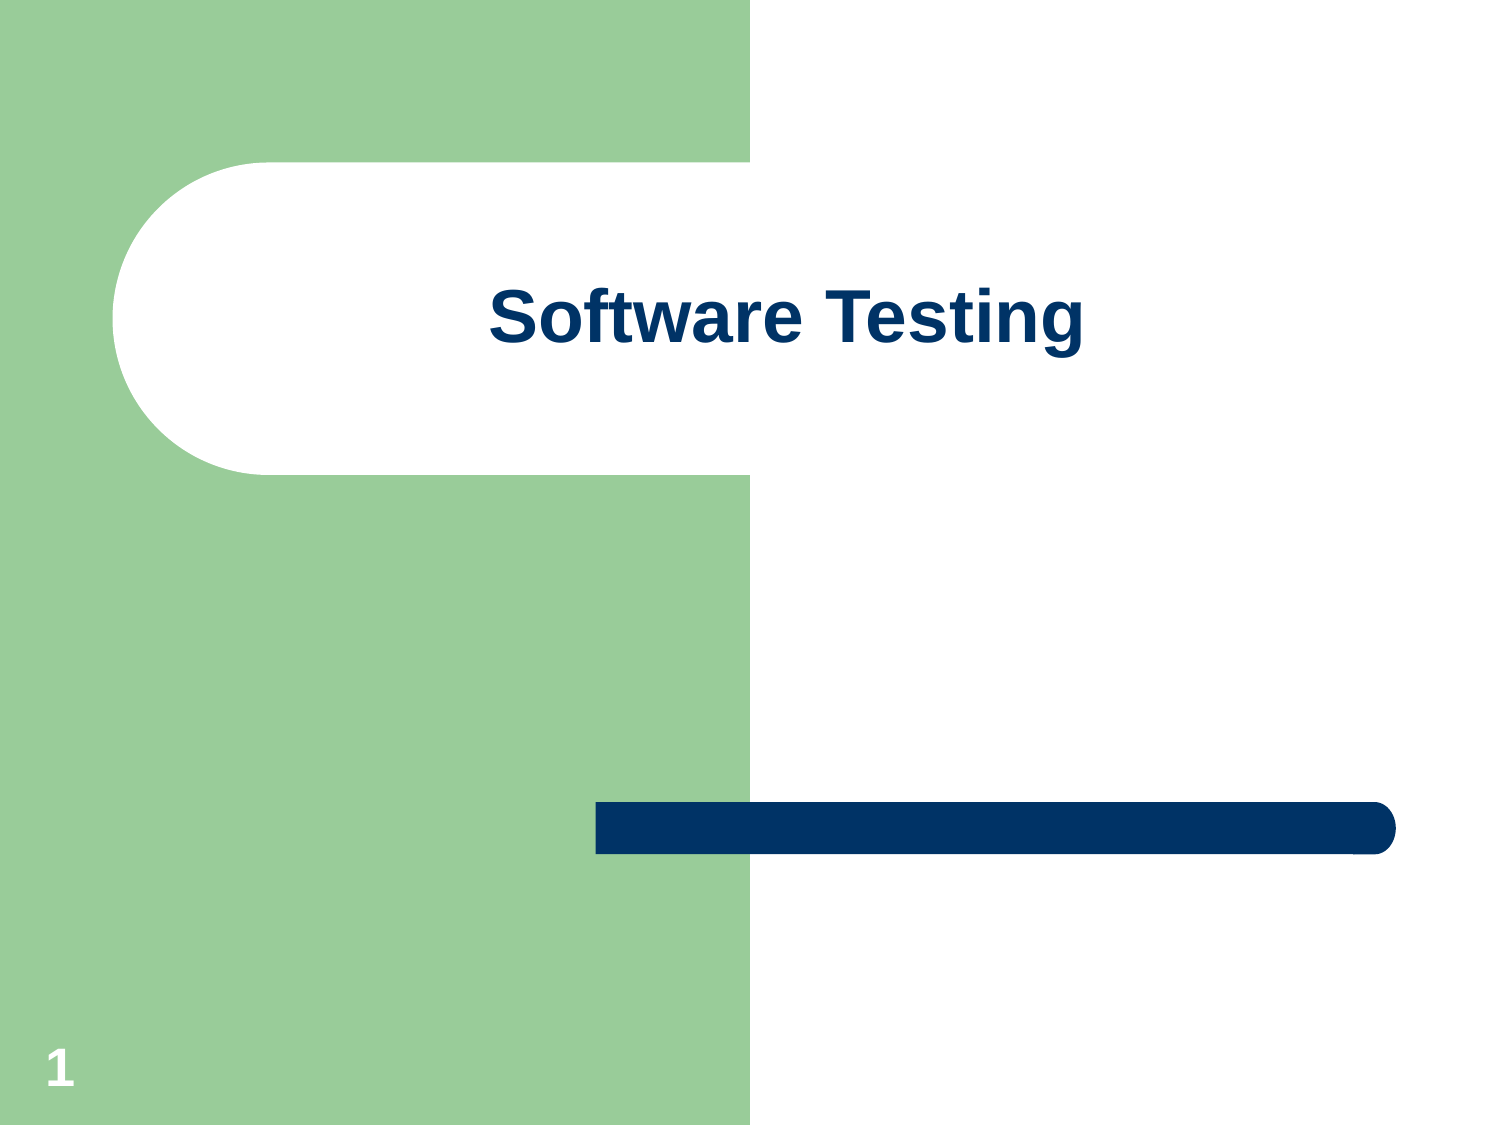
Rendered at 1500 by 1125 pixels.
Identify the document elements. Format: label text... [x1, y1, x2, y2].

slide_number 1 [12, 1025, 109, 1106]
title Software Testing [112, 162, 1463, 475]
